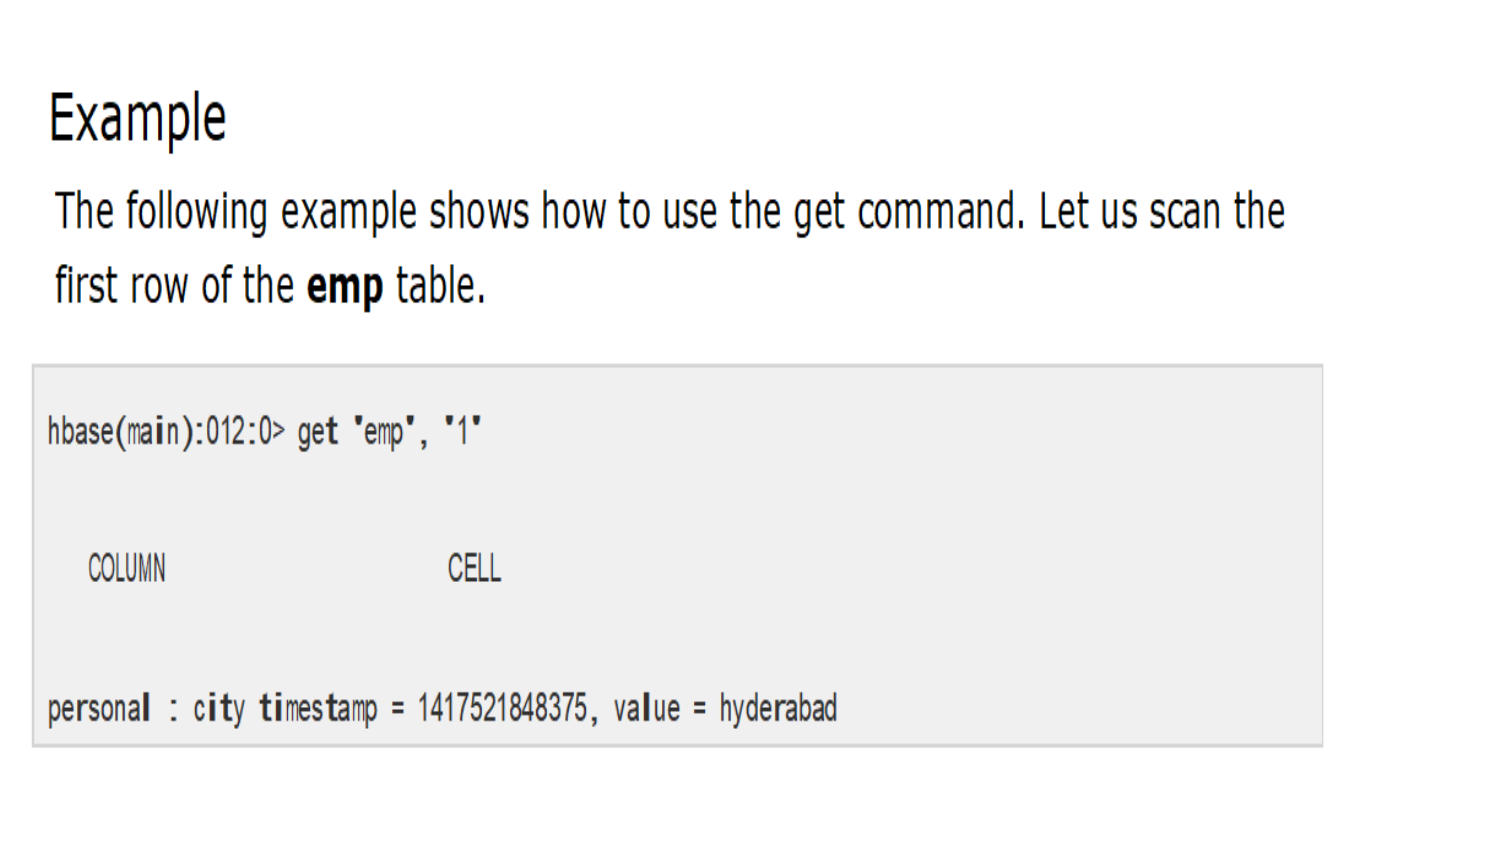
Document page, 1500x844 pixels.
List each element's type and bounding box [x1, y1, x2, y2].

picture [0, 72, 1500, 750]
